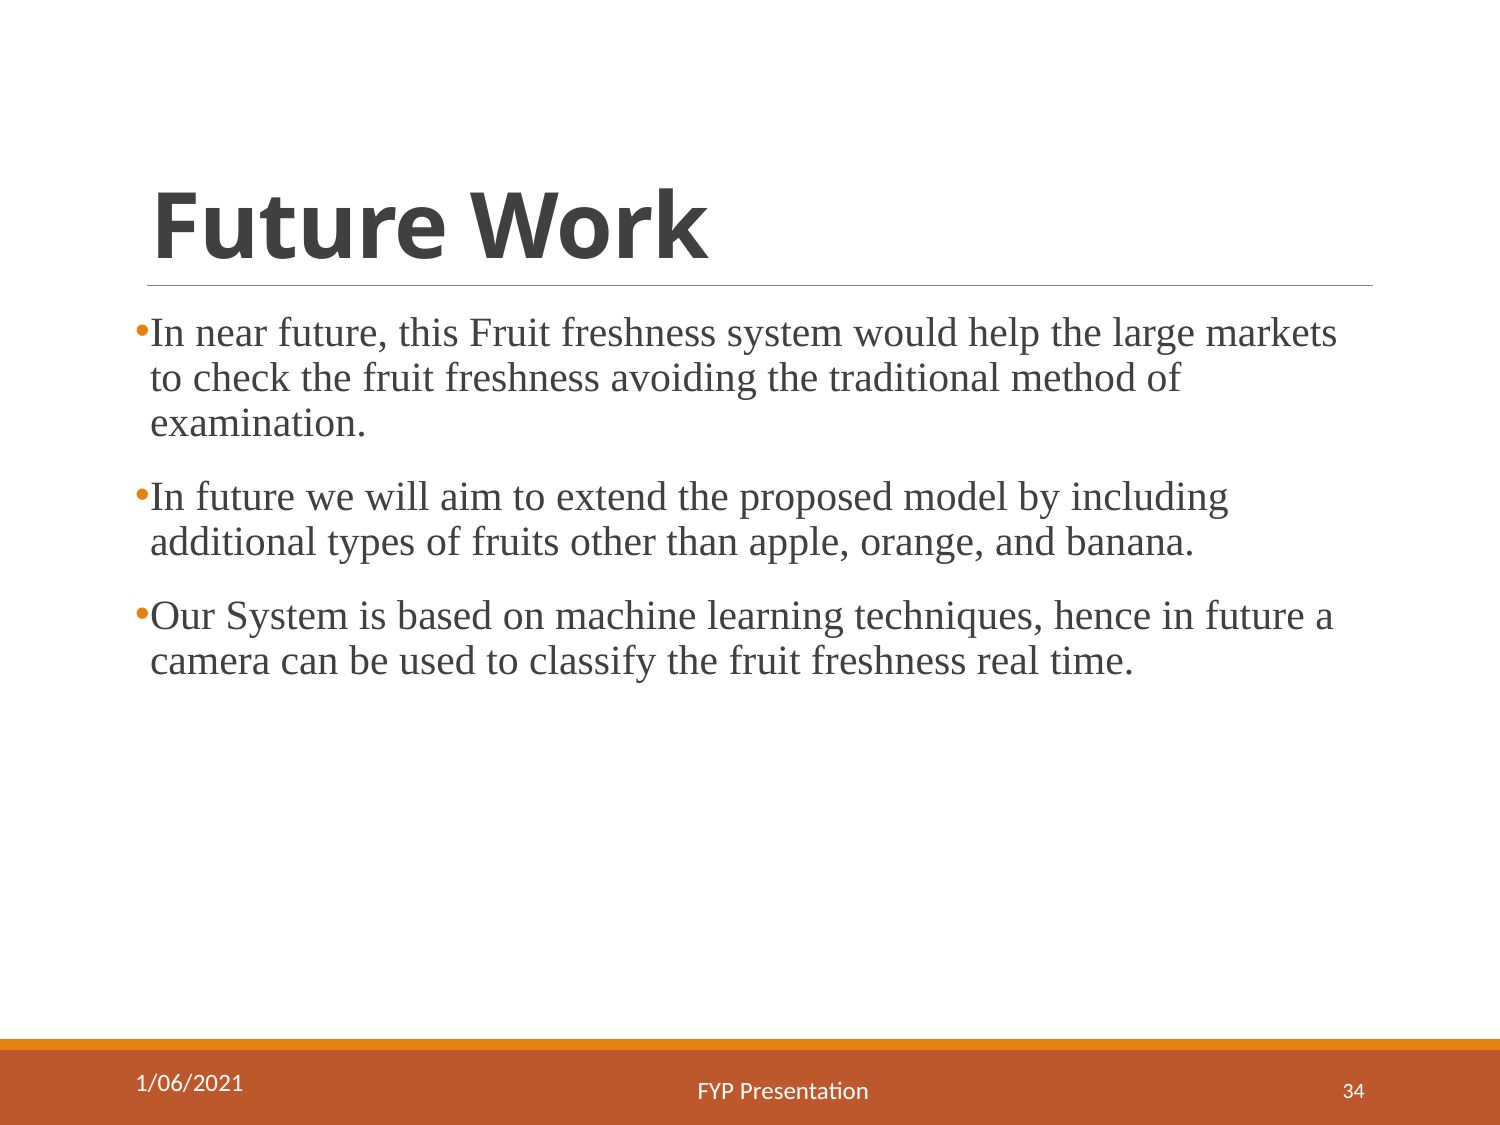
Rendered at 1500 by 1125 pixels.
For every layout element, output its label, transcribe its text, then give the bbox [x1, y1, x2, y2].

list In near future, this Fruit freshness system would help the large markets to check the fruit freshness avoiding the traditional method of examination. In future we will aim to extend the proposed model by including additional types of fruits other than apple, orange, and banana. Our System is based on machine learning techniques, hence in future a camera can be used to classify the fruit freshness real time. [135, 302, 1373, 963]
slide_number 34 [1218, 1059, 1380, 1120]
text_box 1/06/2021 [120, 1058, 338, 1104]
title Future Work [135, 47, 1373, 285]
slide_number FYP Presentation [634, 1059, 939, 1120]
